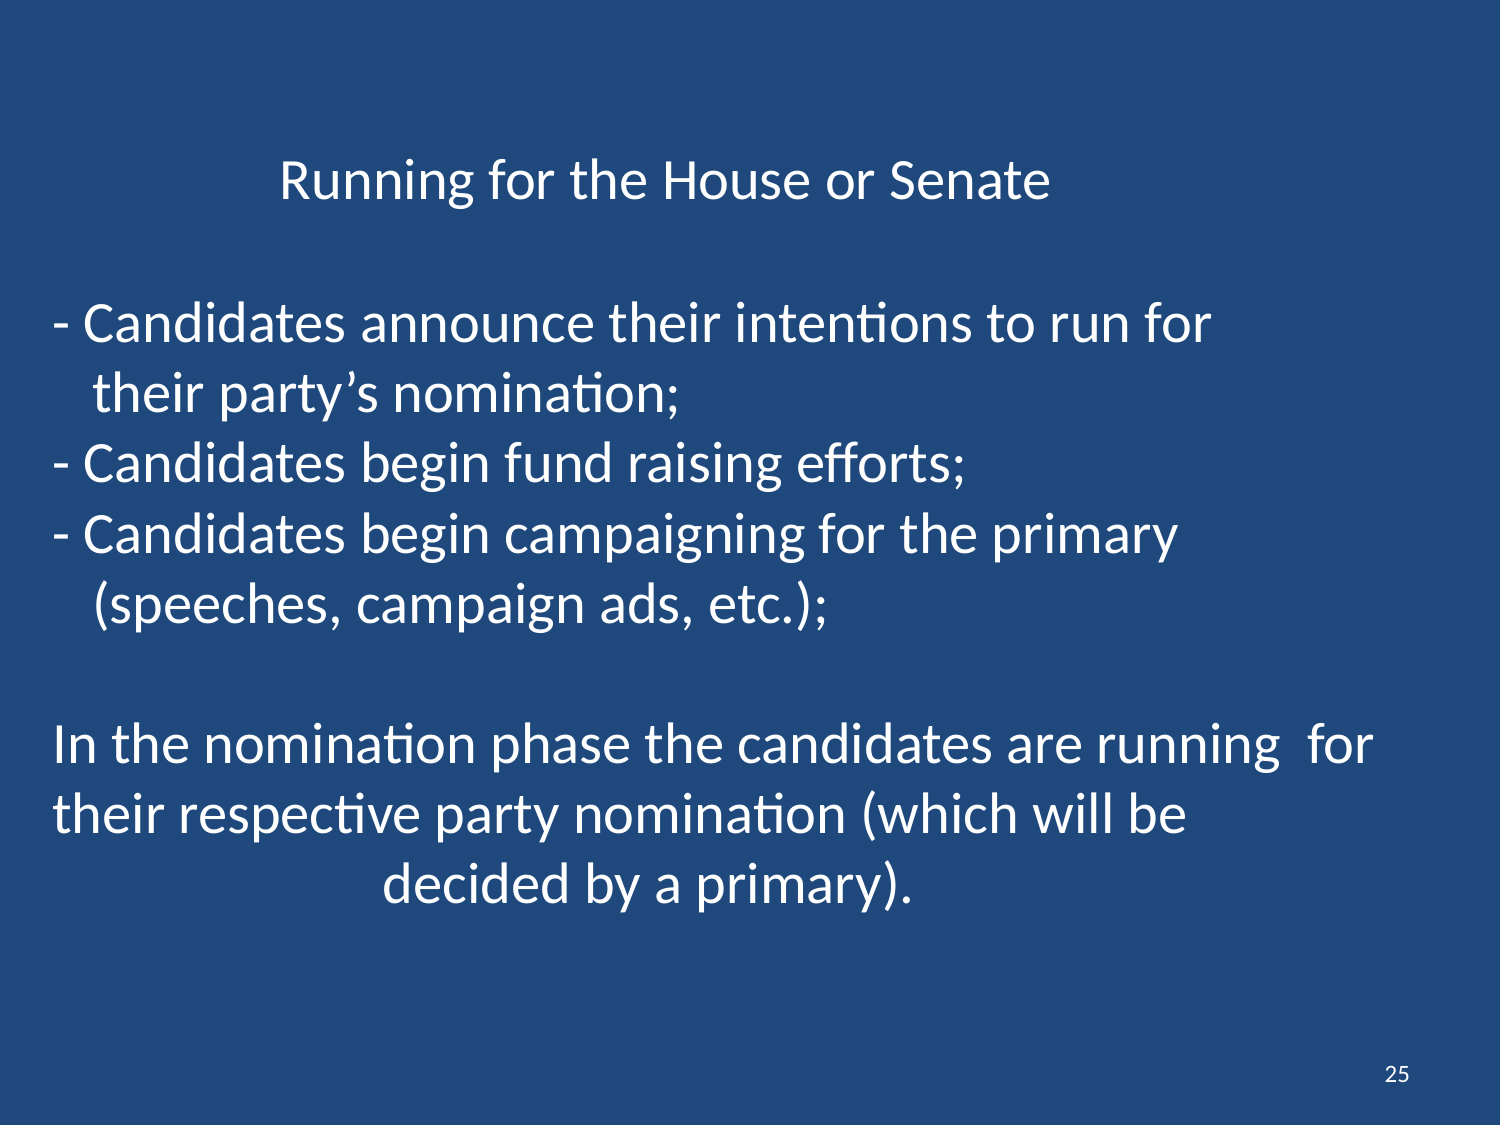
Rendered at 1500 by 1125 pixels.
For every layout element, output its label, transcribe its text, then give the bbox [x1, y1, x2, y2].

title Running for the House or Senate - Candidates announce their intentions to run for their party’s nomination; - Candidates begin fund raising efforts; - Candidates begin campaigning for the primary (speeches, campaign ads, etc.); In the nomination phase the candidates are running for their respective party nomination (which will be decided by a primary). [37, 37, 1475, 1100]
slide_number 25 [1074, 1042, 1425, 1103]
